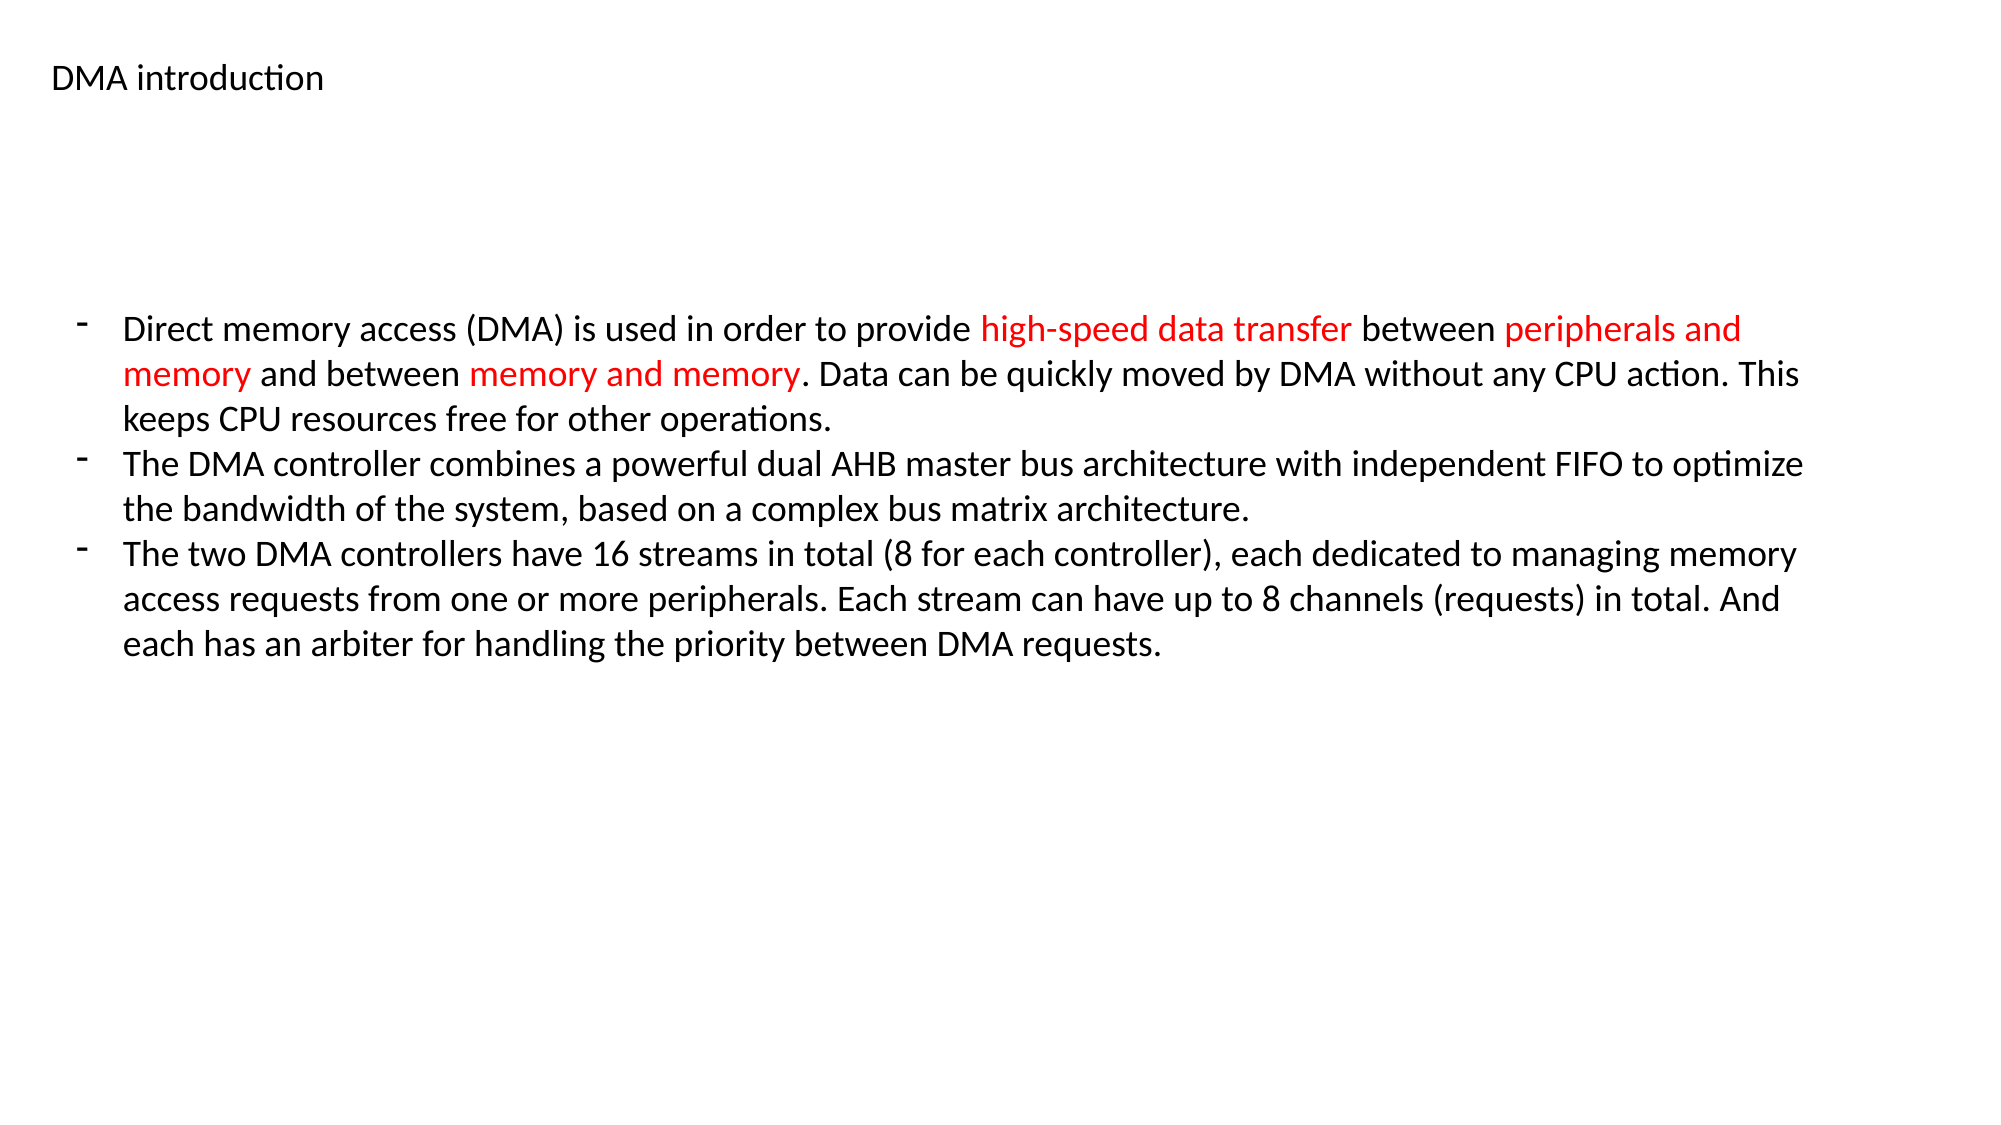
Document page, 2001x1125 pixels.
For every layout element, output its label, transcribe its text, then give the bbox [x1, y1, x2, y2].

text_box Direct memory access (DMA) is used in order to provide high-speed data transfer between peripherals and memory and between memory and memory. Data can be quickly moved by DMA without any CPU action. This keeps CPU resources free for other operations. The DMA controller combines a powerful dual AHB master bus architecture with independent FIFO to optimize the bandwidth of the system, based on a complex bus matrix architecture. The two DMA controllers have 16 streams in total (8 for each controller), each dedicated to managing memory access requests from one or more peripherals. Each stream can have up to 8 channels (requests) in total. And each has an arbiter for handling the priority between DMA requests. [61, 296, 1833, 672]
text_box DMA introduction [36, 45, 340, 106]
